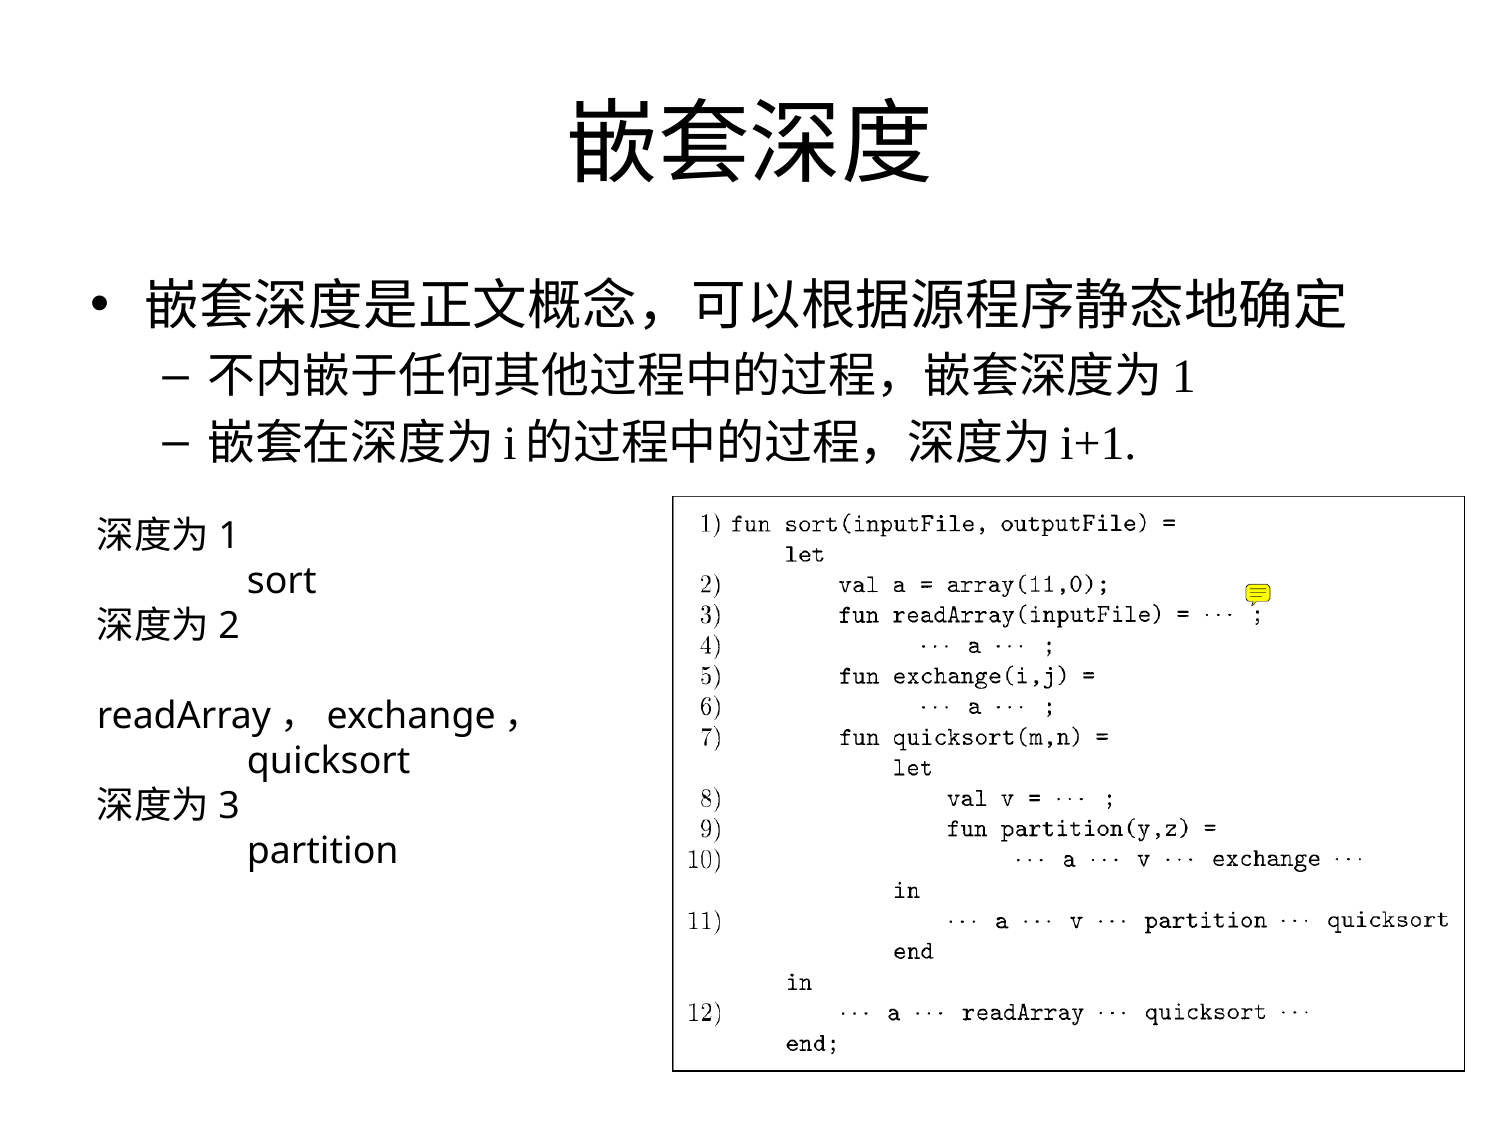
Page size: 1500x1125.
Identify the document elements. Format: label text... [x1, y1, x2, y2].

text_box 深度为1 sort 深度为2 readArray，exchange， quicksort 深度为3 partition [82, 503, 633, 879]
title 嵌套深度 [75, 45, 1425, 233]
list 嵌套深度是正文概念，可以根据源程序静态地确定 不内嵌于任何其他过程中的过程，嵌套深度为1 嵌套在深度为i的过程中的过程，深度为i+1. [75, 262, 1425, 481]
picture [667, 491, 1469, 1078]
